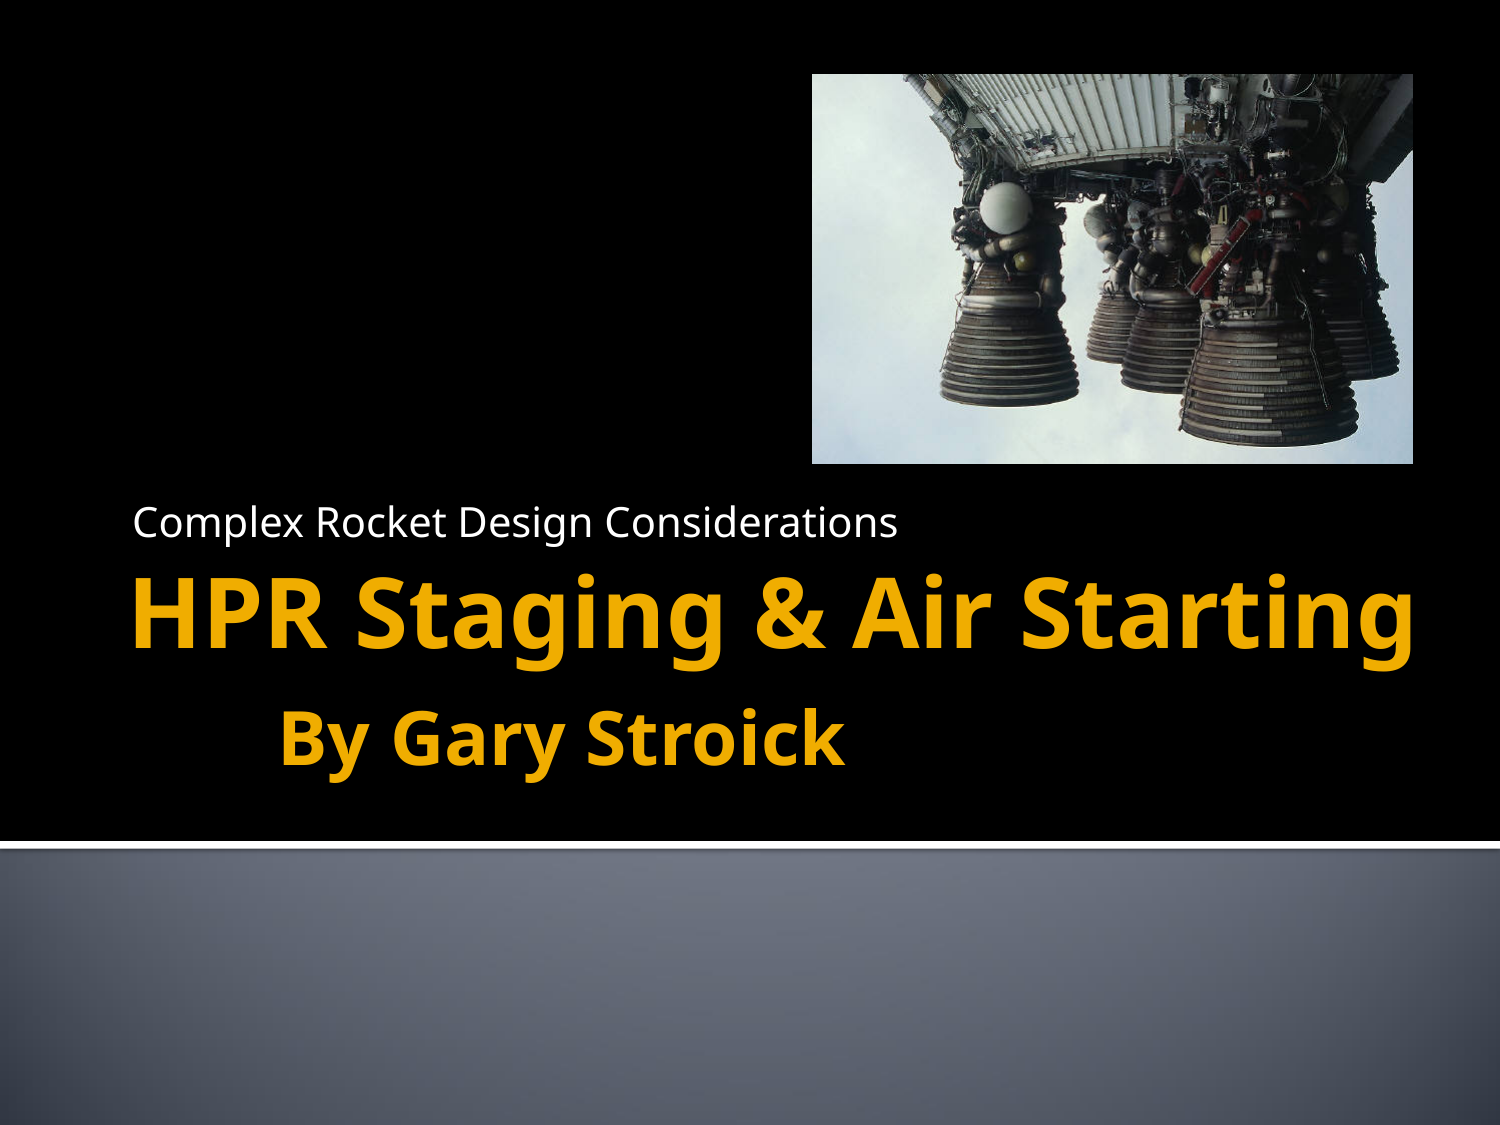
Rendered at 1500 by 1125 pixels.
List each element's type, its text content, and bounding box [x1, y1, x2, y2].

picture [0, 849, 1500, 1125]
subtitle Complex Rocket Design Considerations [112, 299, 1438, 547]
title HPR Staging & Air Starting By Gary Stroick [112, 550, 1438, 825]
picture [812, 74, 1413, 464]
